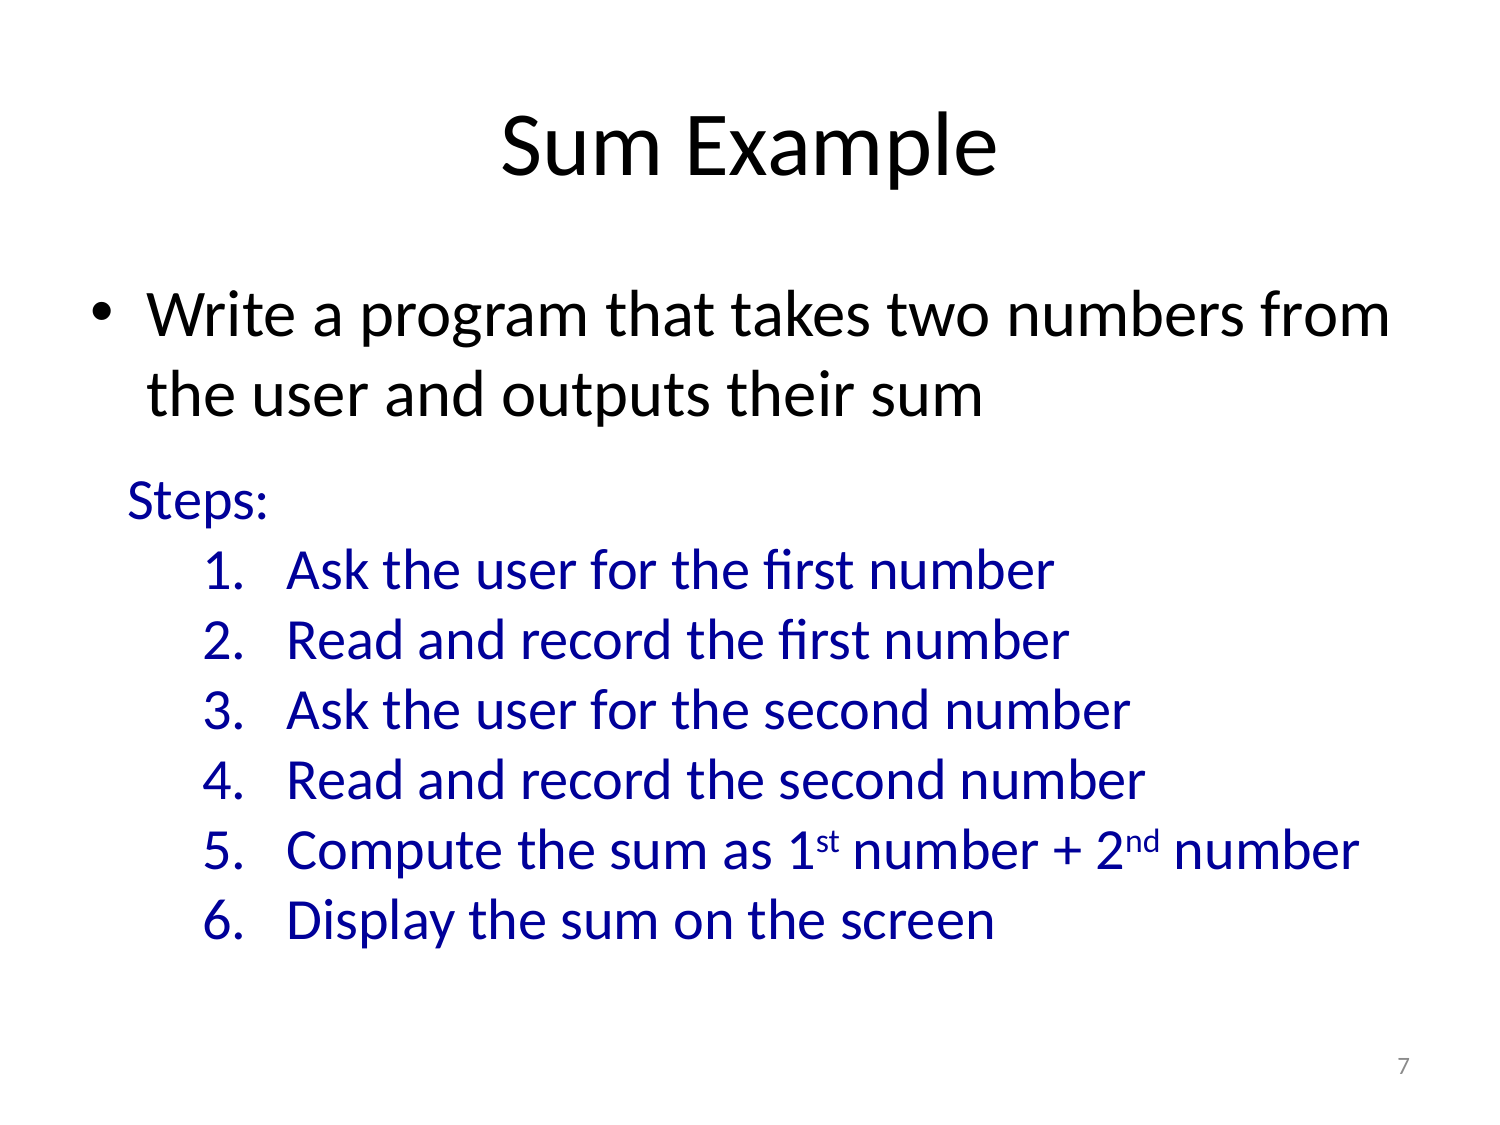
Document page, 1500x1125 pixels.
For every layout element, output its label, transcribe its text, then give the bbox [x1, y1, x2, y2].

text_box Steps: Ask the user for the first number Read and record the first number Ask the user for the second number Read and record the second number Compute the sum as 1st number + 2nd number Display the sum on the screen [112, 453, 1463, 959]
title Sum Example [75, 45, 1425, 233]
slide_number 7 [1287, 1034, 1425, 1095]
list Write a program that takes two numbers from the user and outputs their sum [75, 262, 1425, 1005]
